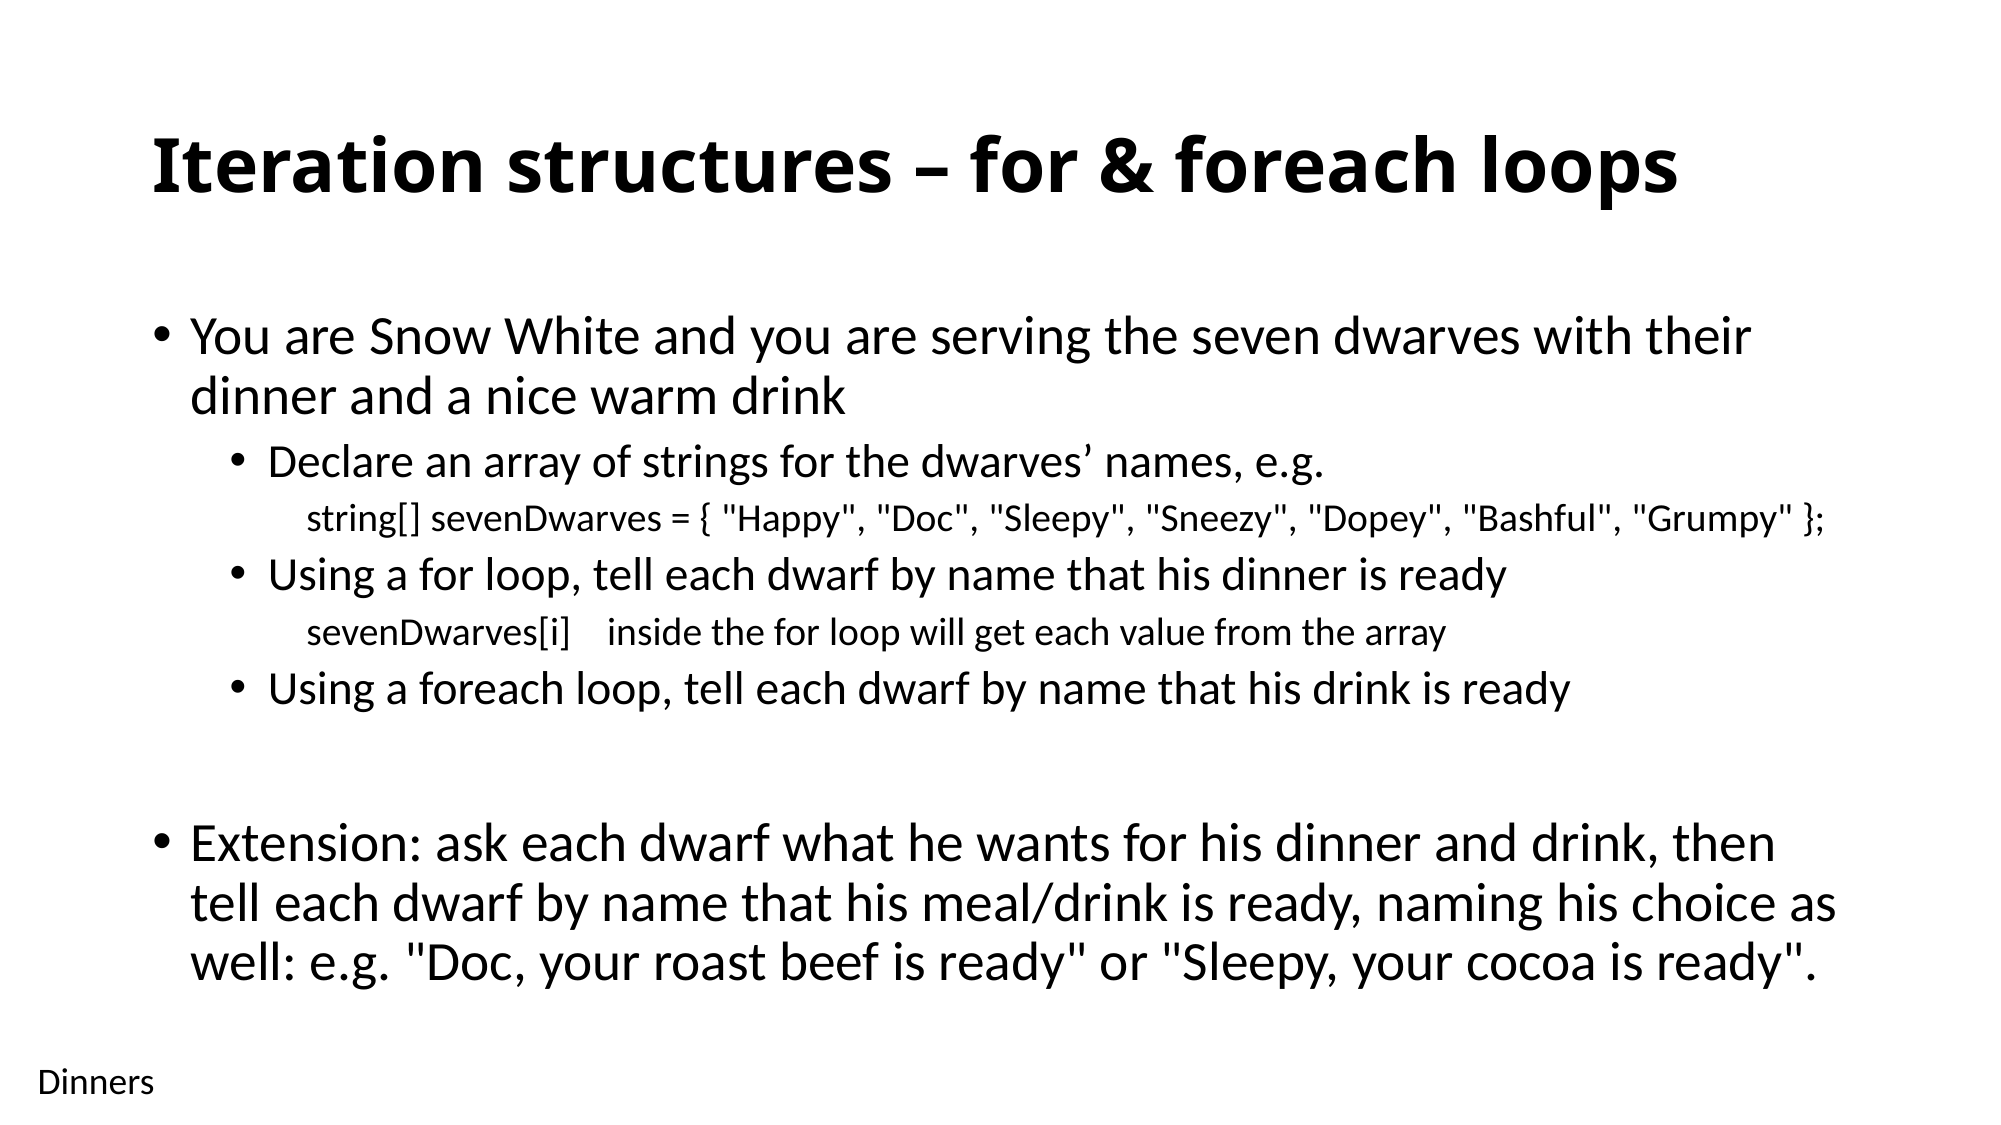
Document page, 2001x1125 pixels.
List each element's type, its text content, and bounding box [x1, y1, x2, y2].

text_box Dinners [23, 1049, 170, 1110]
title Iteration structures – for & foreach loops [137, 59, 1863, 278]
list You are Snow White and you are serving the seven dwarves with their dinner and a nice warm drink Declare an array of strings for the dwarves’ names, e.g. string[] sevenDwarves = { "Happy", "Doc", "Sleepy", "Sneezy", "Dopey", "Bashful", "Grumpy" }; Using a for loop, tell each dwarf by name that his dinner is ready sevenDwarves[i] inside the for loop will get each value from the array Using a foreach loop, tell each dwarf by name that his drink is ready Extension: ask each dwarf what he wants for his dinner and drink, then tell each dwarf by name that his meal/drink is ready, naming his choice as well: e.g. "Doc, your roast beef is ready" or "Sleepy, your cocoa is ready". [137, 299, 1863, 1014]
